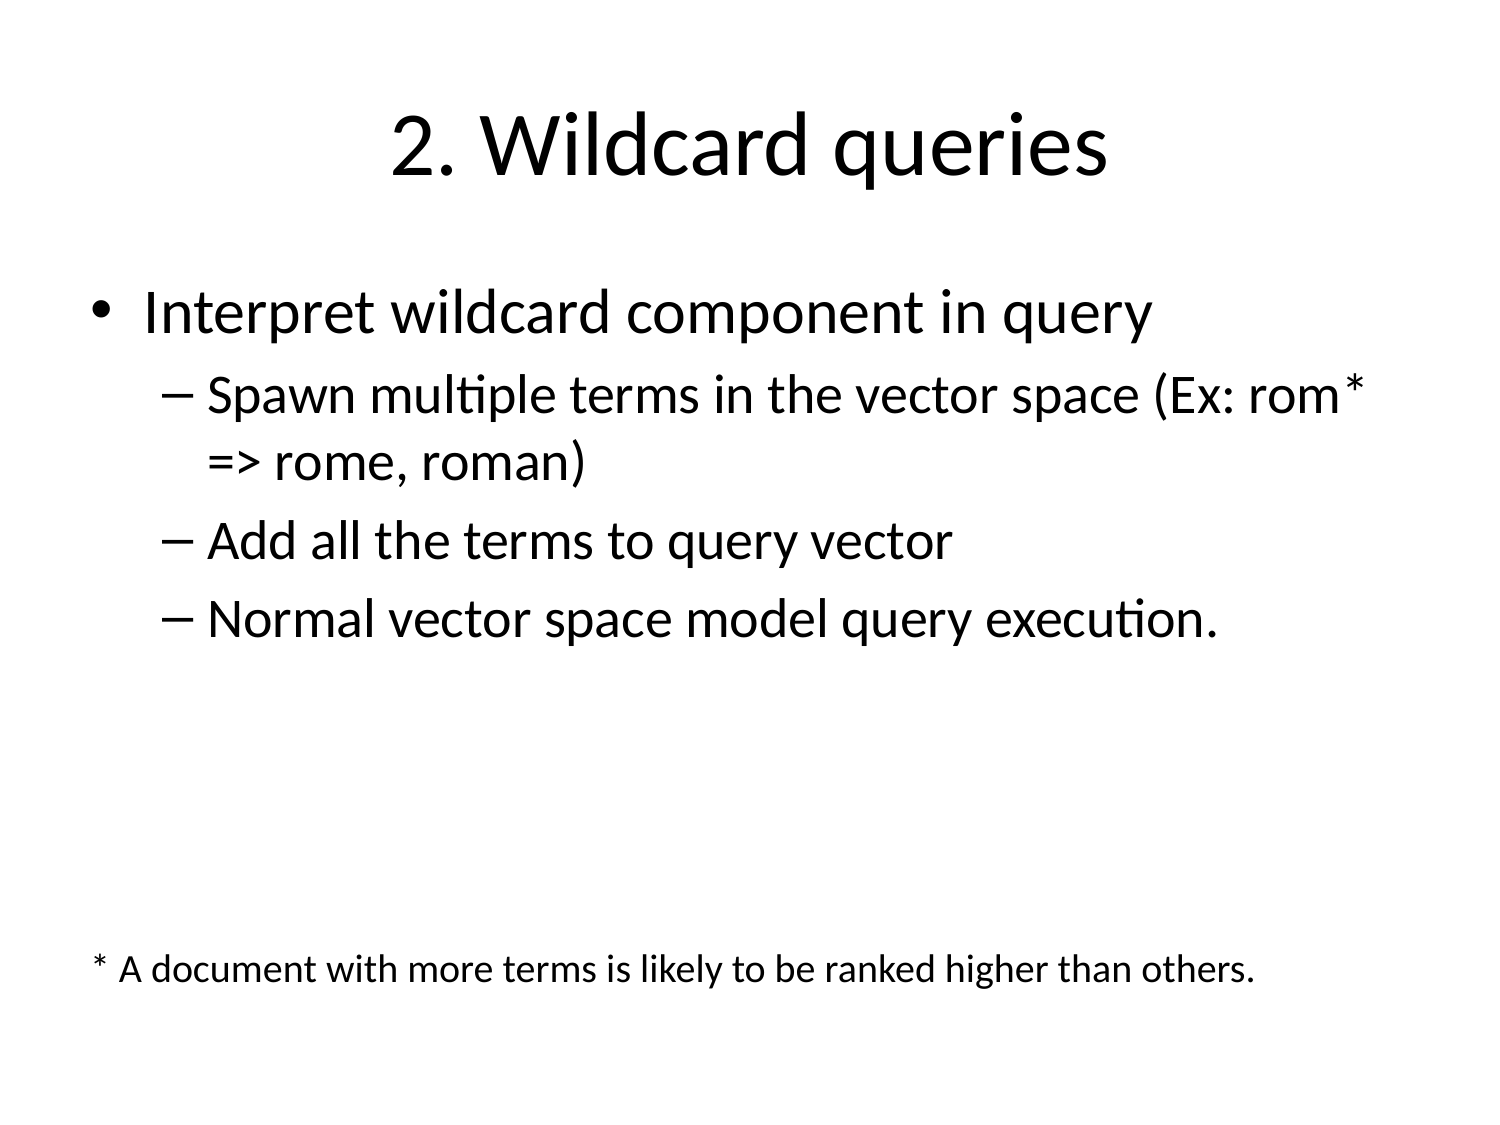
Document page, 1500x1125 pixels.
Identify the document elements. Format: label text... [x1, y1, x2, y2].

list Interpret wildcard component in query Spawn multiple terms in the vector space (Ex: rom* => rome, roman) Add all the terms to query vector Normal vector space model query execution. * A document with more terms is likely to be ranked higher than others. [75, 262, 1425, 1005]
title 2. Wildcard queries [75, 45, 1425, 233]
